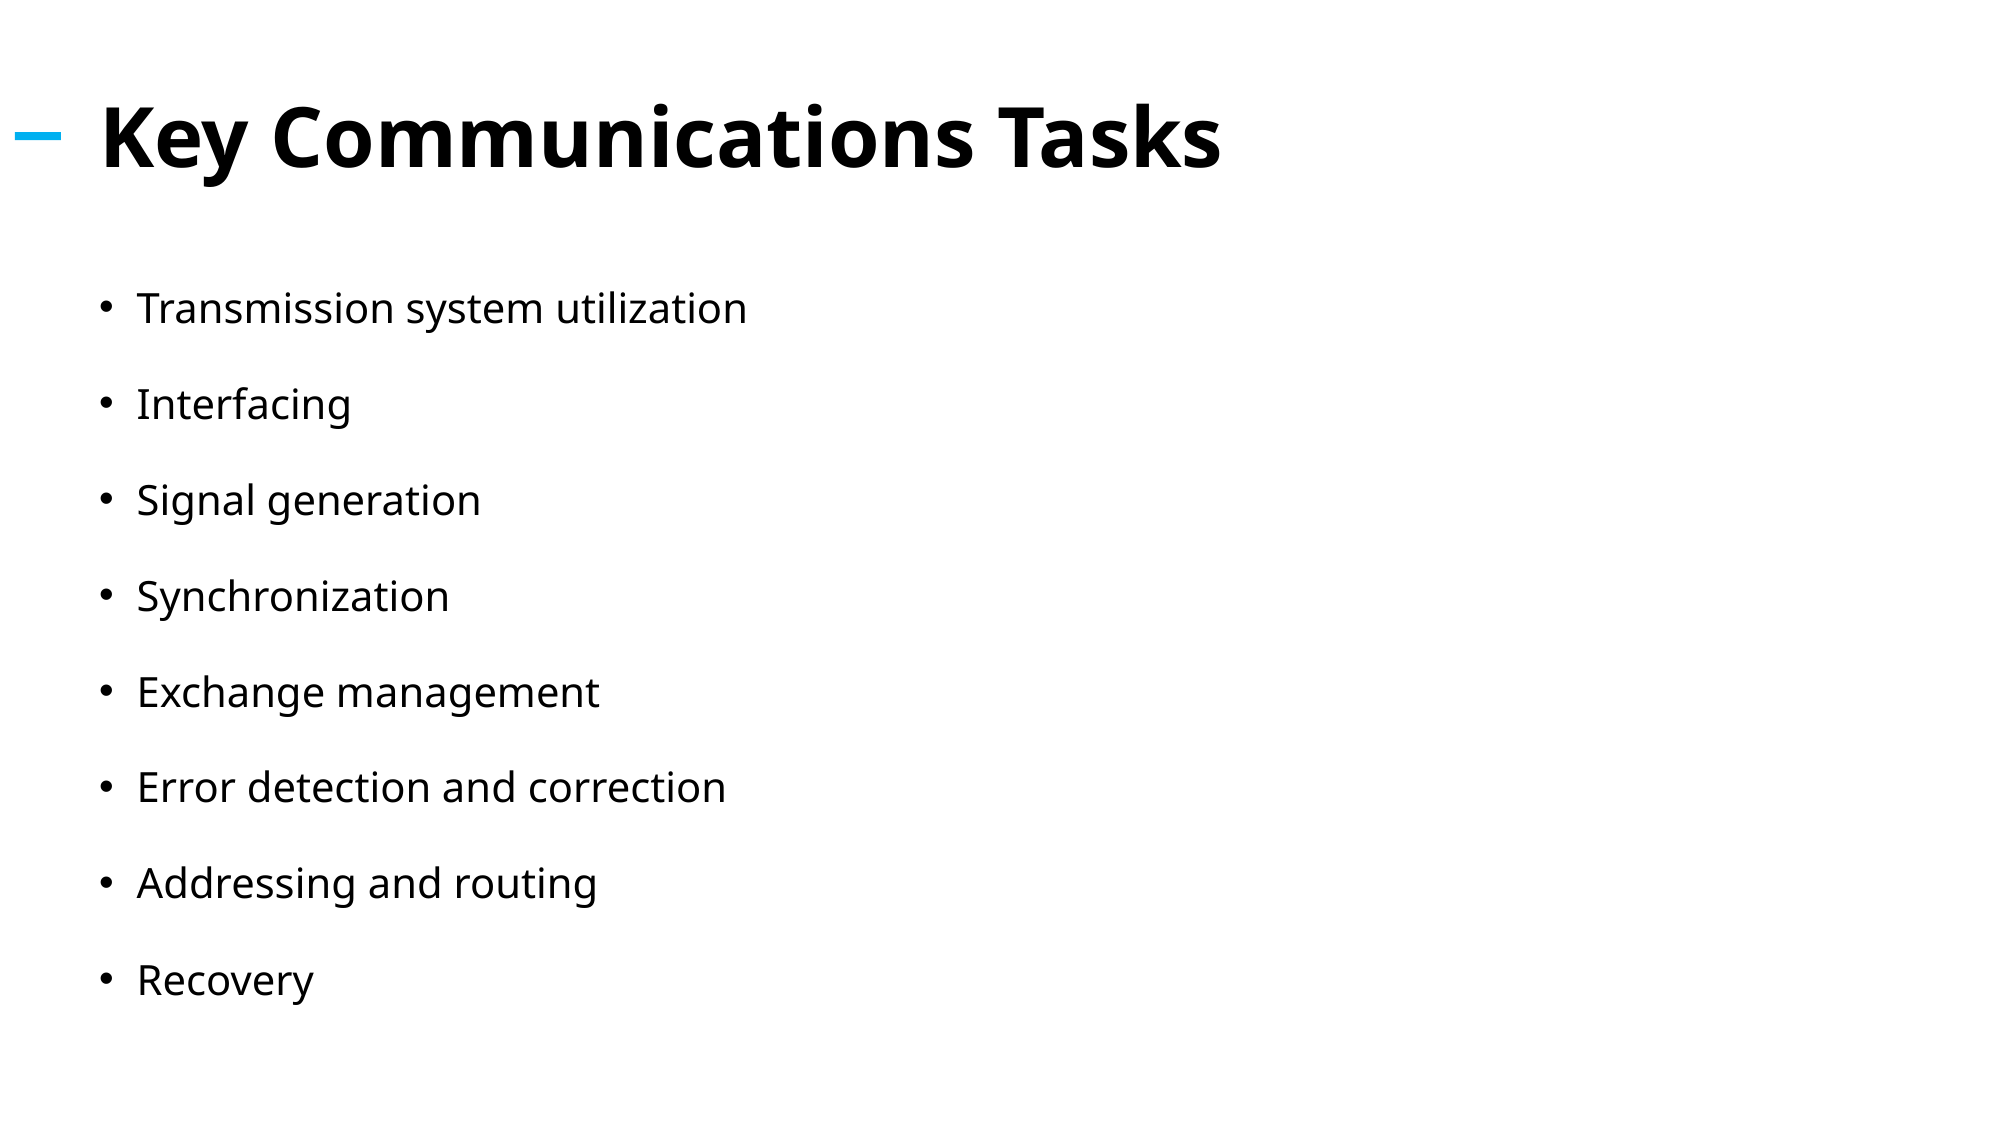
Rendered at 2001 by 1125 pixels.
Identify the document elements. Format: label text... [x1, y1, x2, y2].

text_box [14, 131, 62, 141]
title Key Communications Tasks [84, 31, 1810, 248]
list Transmission system utilization Interfacing Signal generation Synchronization Exchange management Error detection and correction Addressing and routing Recovery [84, 248, 1810, 1049]
